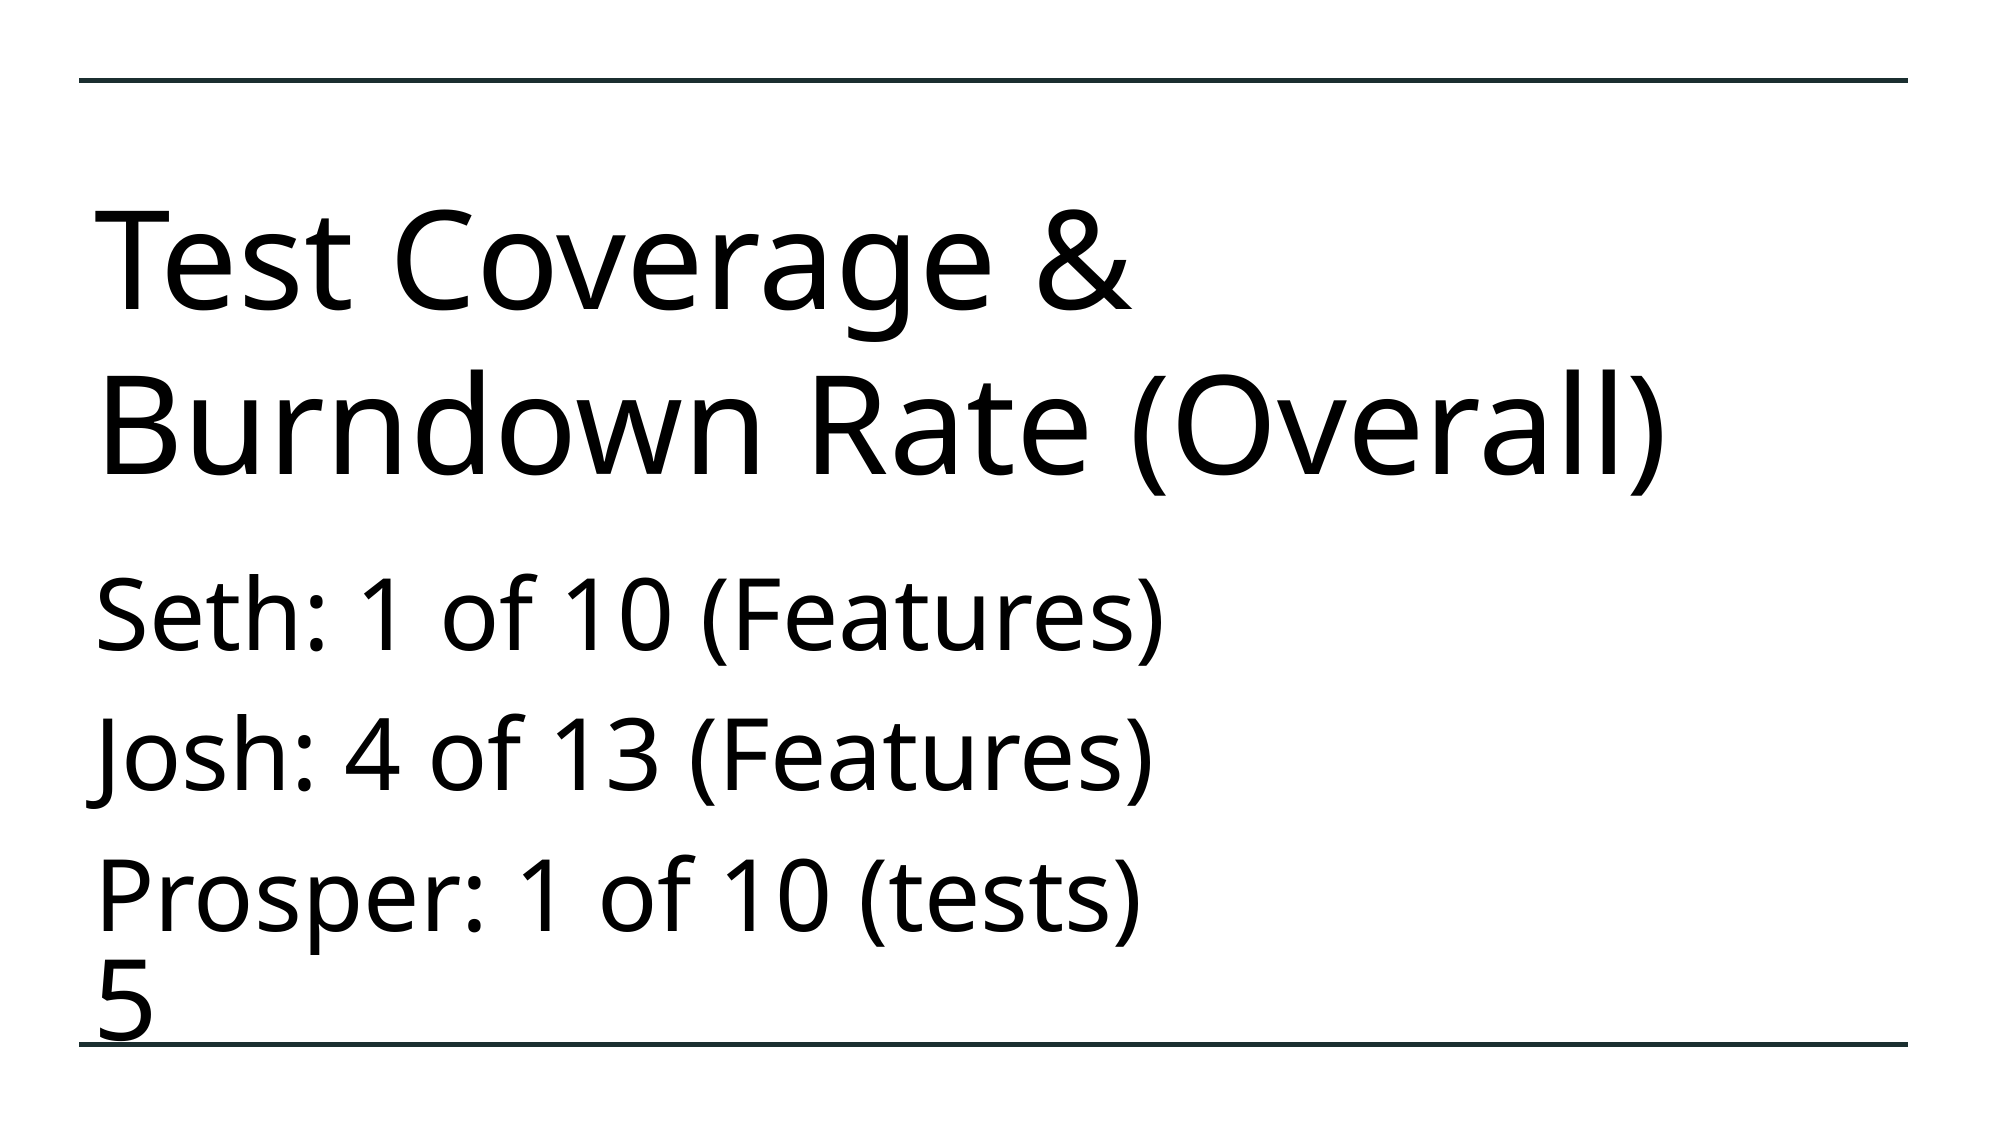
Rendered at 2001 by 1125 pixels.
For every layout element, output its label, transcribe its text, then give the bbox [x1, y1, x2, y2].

text_box 5 [79, 920, 238, 1071]
title Test Coverage & Burndown Rate (Overall) [79, 160, 1824, 515]
list Seth: 1 of 10 (Features) Josh: 4 of 13 (Features) Prosper: 1 of 10 (tests) [79, 542, 1803, 965]
